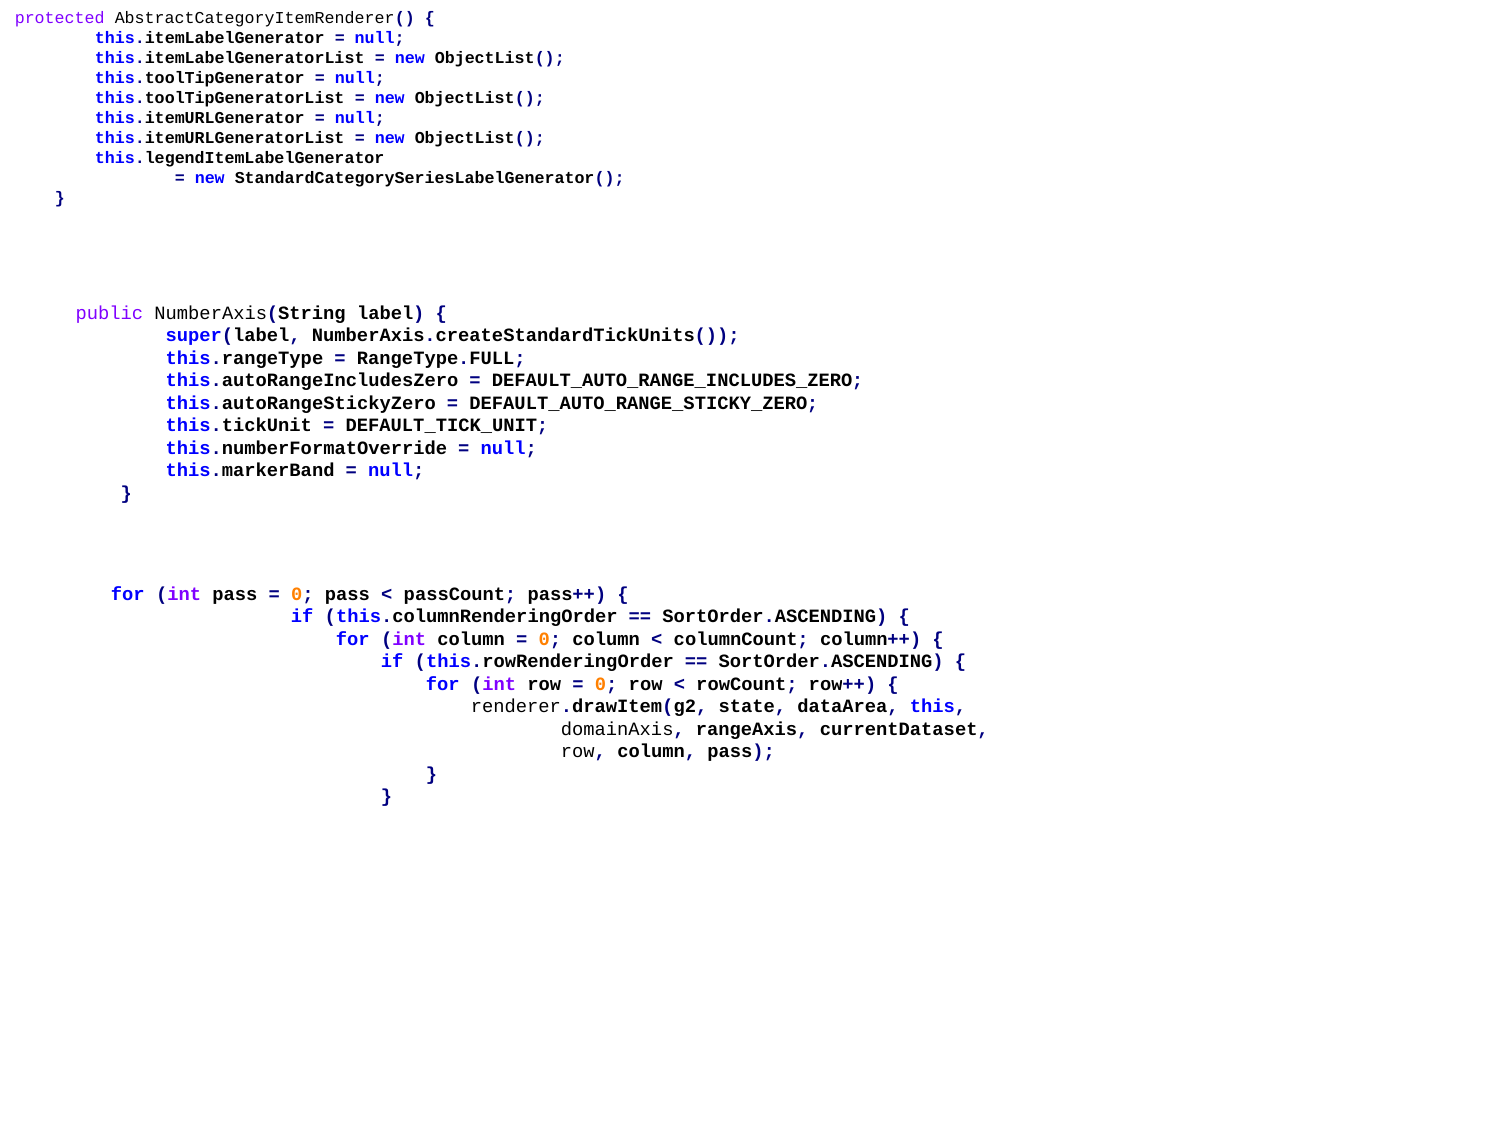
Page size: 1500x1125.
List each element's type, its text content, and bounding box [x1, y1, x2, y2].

text_box public NumberAxis(String label) { super(label, NumberAxis.createStandardTickUnits()); this.rangeType = RangeType.FULL; this.autoRangeIncludesZero = DEFAULT_AUTO_RANGE_INCLUDES_ZERO; this.autoRangeStickyZero = DEFAULT_AUTO_RANGE_STICKY_ZERO; this.tickUnit = DEFAULT_TICK_UNIT; this.numberFormatOverride = null; this.markerBand = null; } [60, 292, 879, 511]
text_box for (int pass = 0; pass < passCount; pass++) { if (this.columnRenderingOrder == SortOrder.ASCENDING) { for (int column = 0; column < columnCount; column++) { if (this.rowRenderingOrder == SortOrder.ASCENDING) { for (int row = 0; row < rowCount; row++) { renderer.drawItem(g2, state, dataArea, this, domainAxis, rangeAxis, currentDataset, row, column, pass); } } [96, 574, 1004, 814]
text_box protected AbstractCategoryItemRenderer() { this.itemLabelGenerator = null; this.itemLabelGeneratorList = new ObjectList(); this.toolTipGenerator = null; this.toolTipGeneratorList = new ObjectList(); this.itemURLGenerator = null; this.itemURLGeneratorList = new ObjectList(); this.legendItemLabelGenerator = new StandardCategorySeriesLabelGenerator(); } [0, 0, 640, 215]
